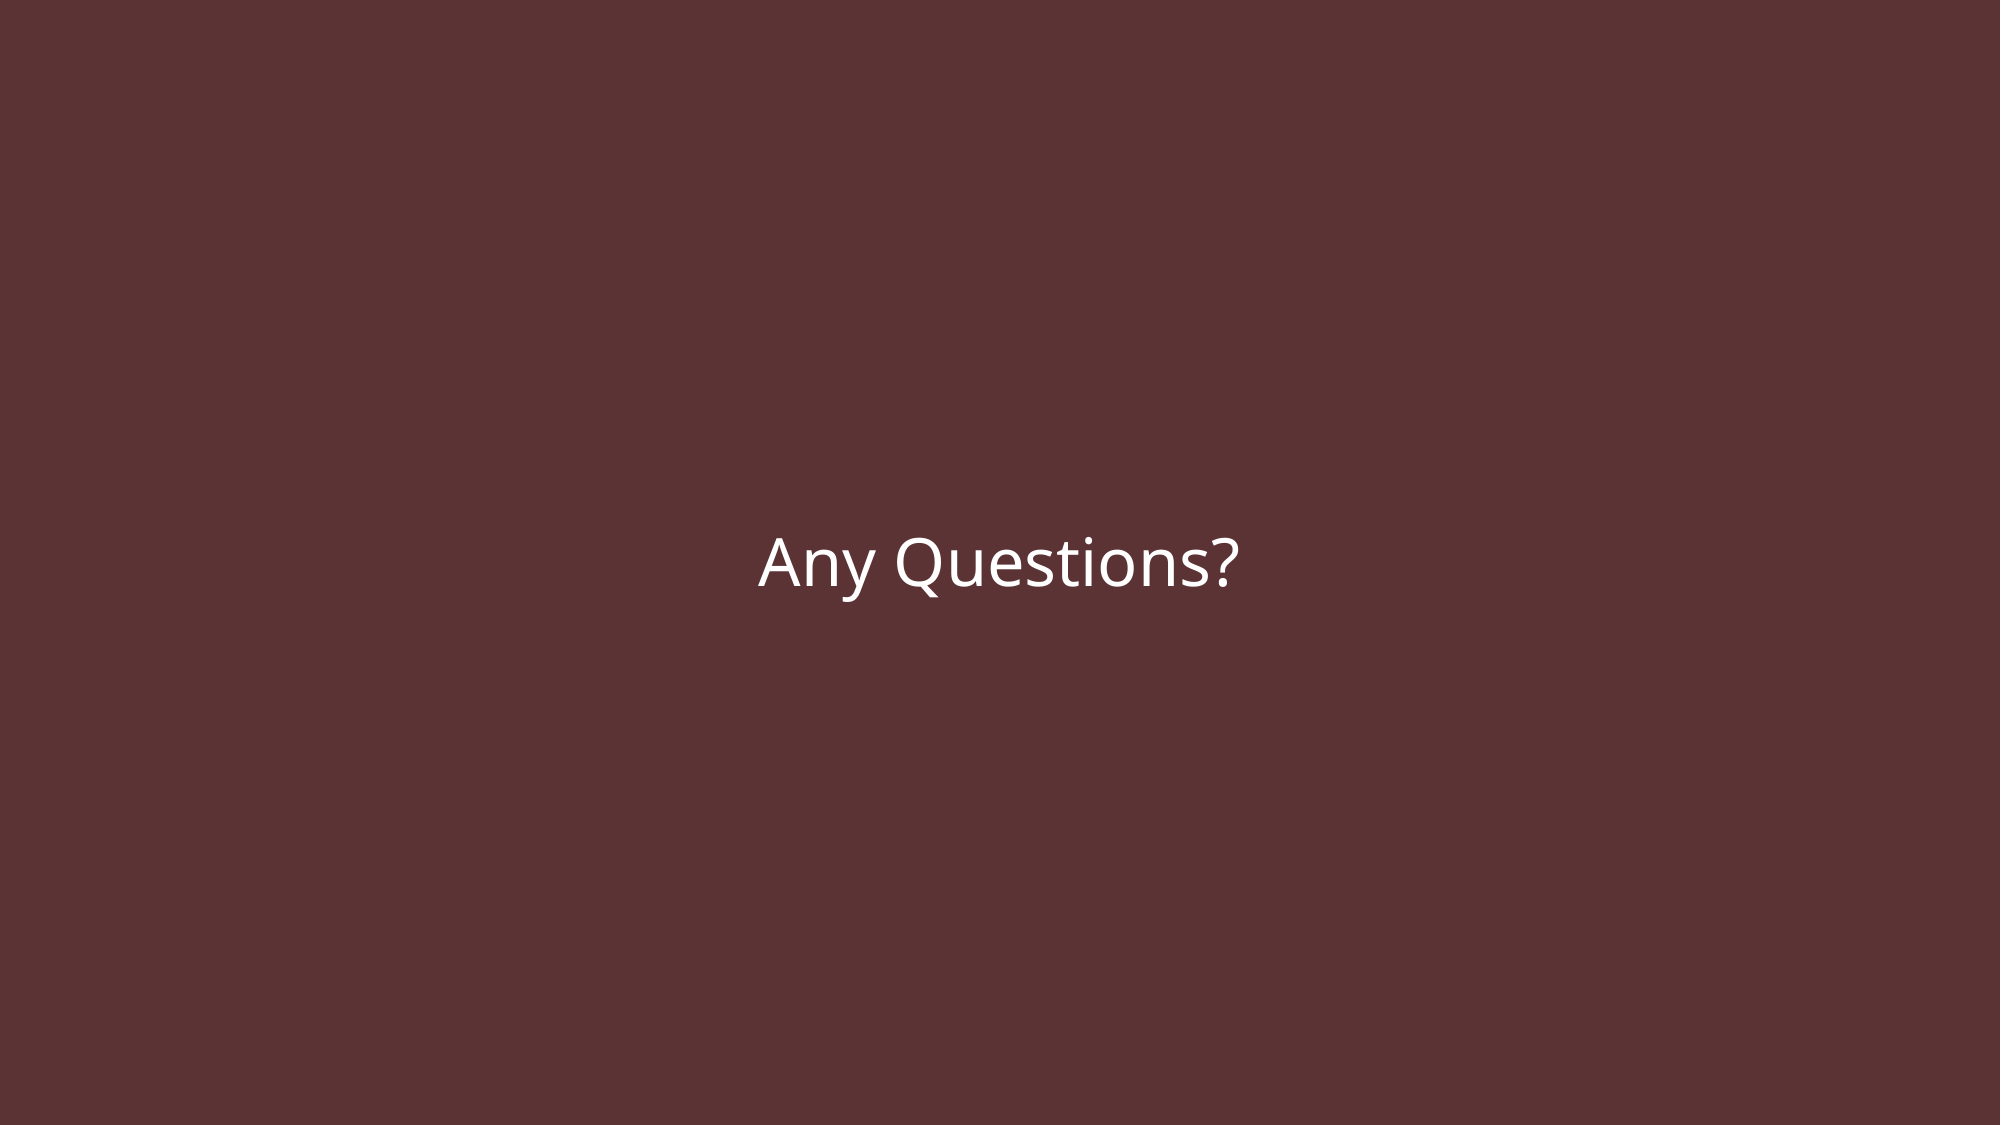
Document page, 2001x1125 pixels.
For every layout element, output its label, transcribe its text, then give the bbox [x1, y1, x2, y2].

title Any Questions? [120, 519, 1880, 606]
